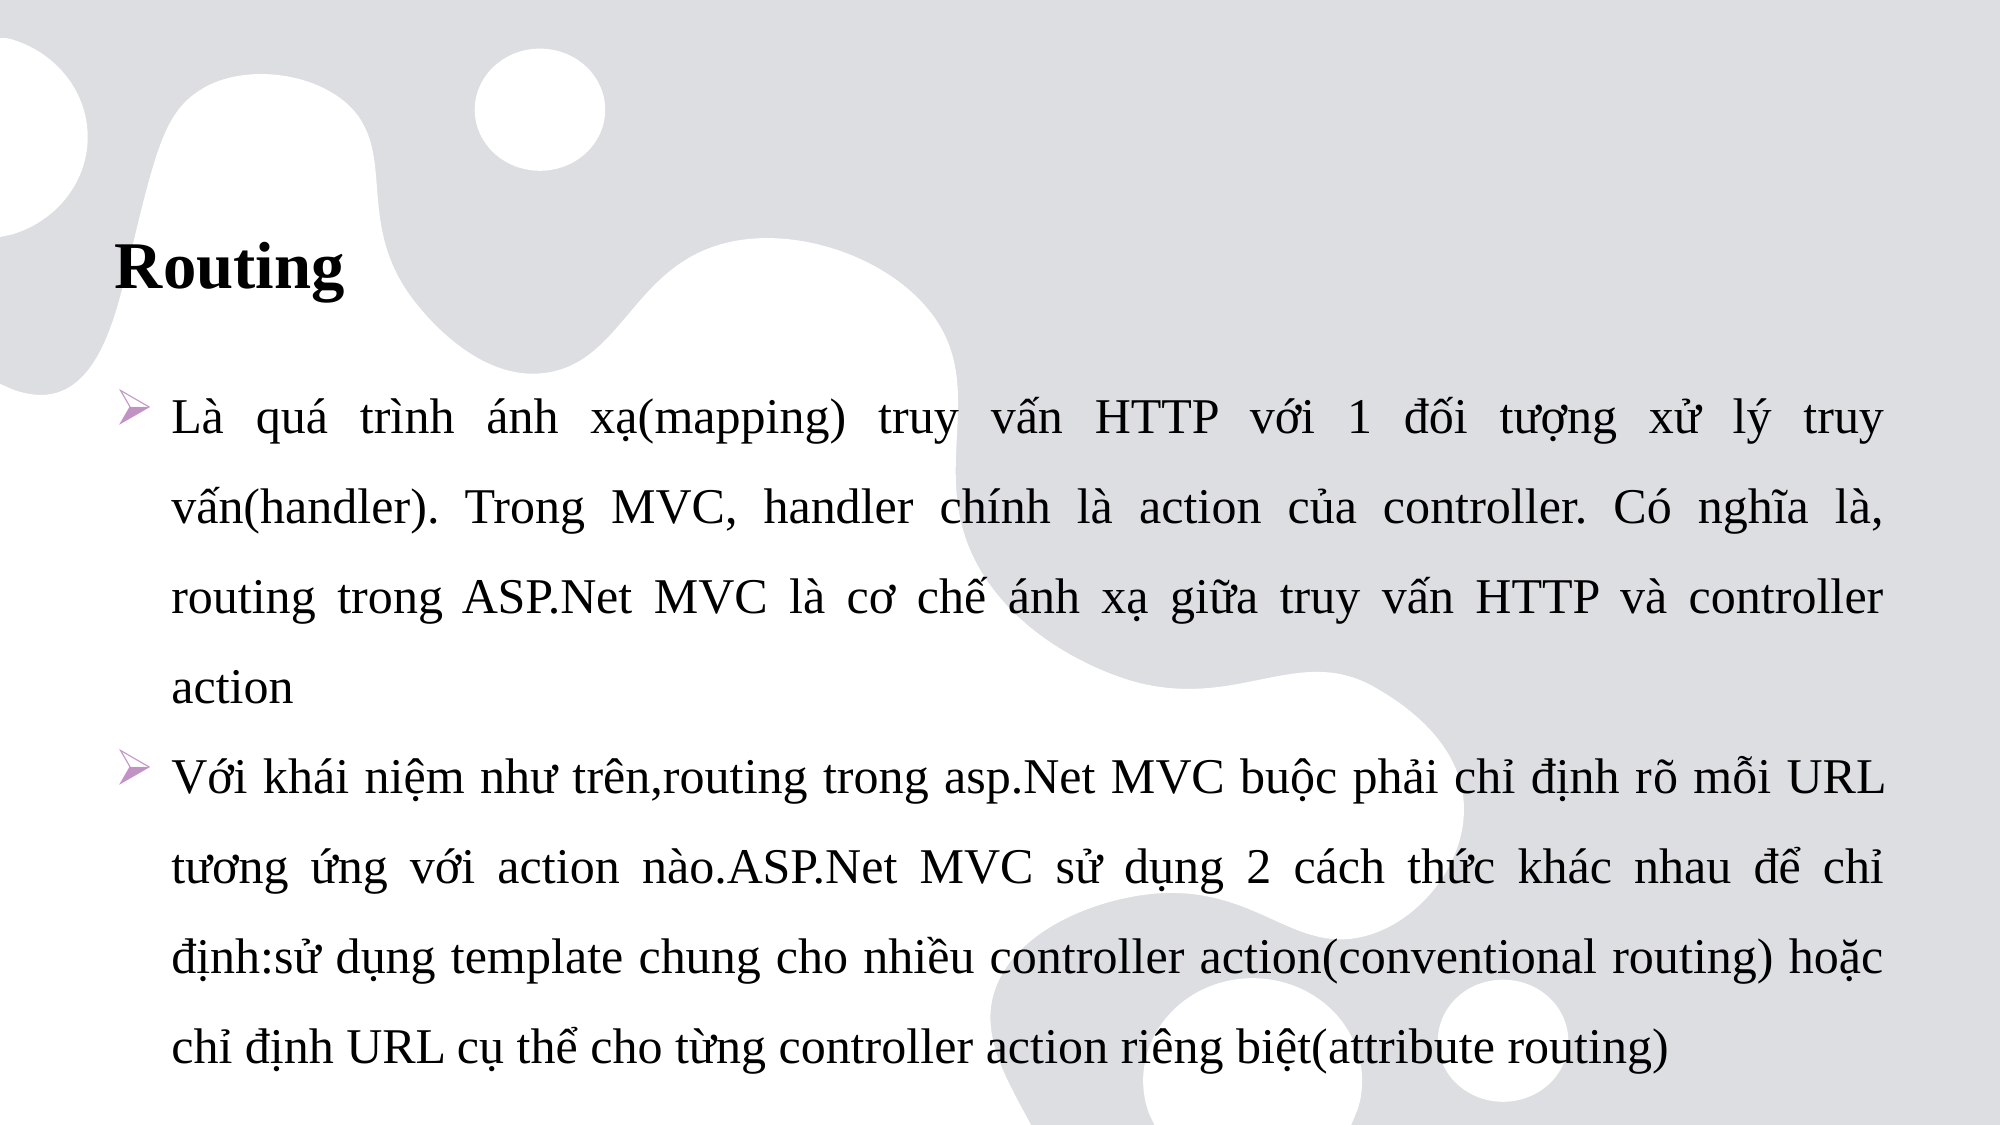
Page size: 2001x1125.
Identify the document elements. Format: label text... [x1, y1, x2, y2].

list Là quá trình ánh xạ(mapping) truy vấn HTTP với 1 đối tượng xử lý truy vấn(handler). Trong MVC, handler chính là action của controller. Có nghĩa là, routing trong ASP.Net MVC là cơ chế ánh xạ giữa truy vấn HTTP và controller action Với khái niệm như trên,routing trong asp.Net MVC buộc phải chỉ định rõ mỗi URL tương ứng với action nào.ASP.Net MVC sử dụng 2 cách thức khác nhau để chỉ định:sử dụng template chung cho nhiều controller action(conventional routing) hoặc chỉ định URL cụ thể cho từng controller action riêng biệt(attribute routing) [99, 345, 1900, 1008]
title Routing [99, 91, 1900, 309]
